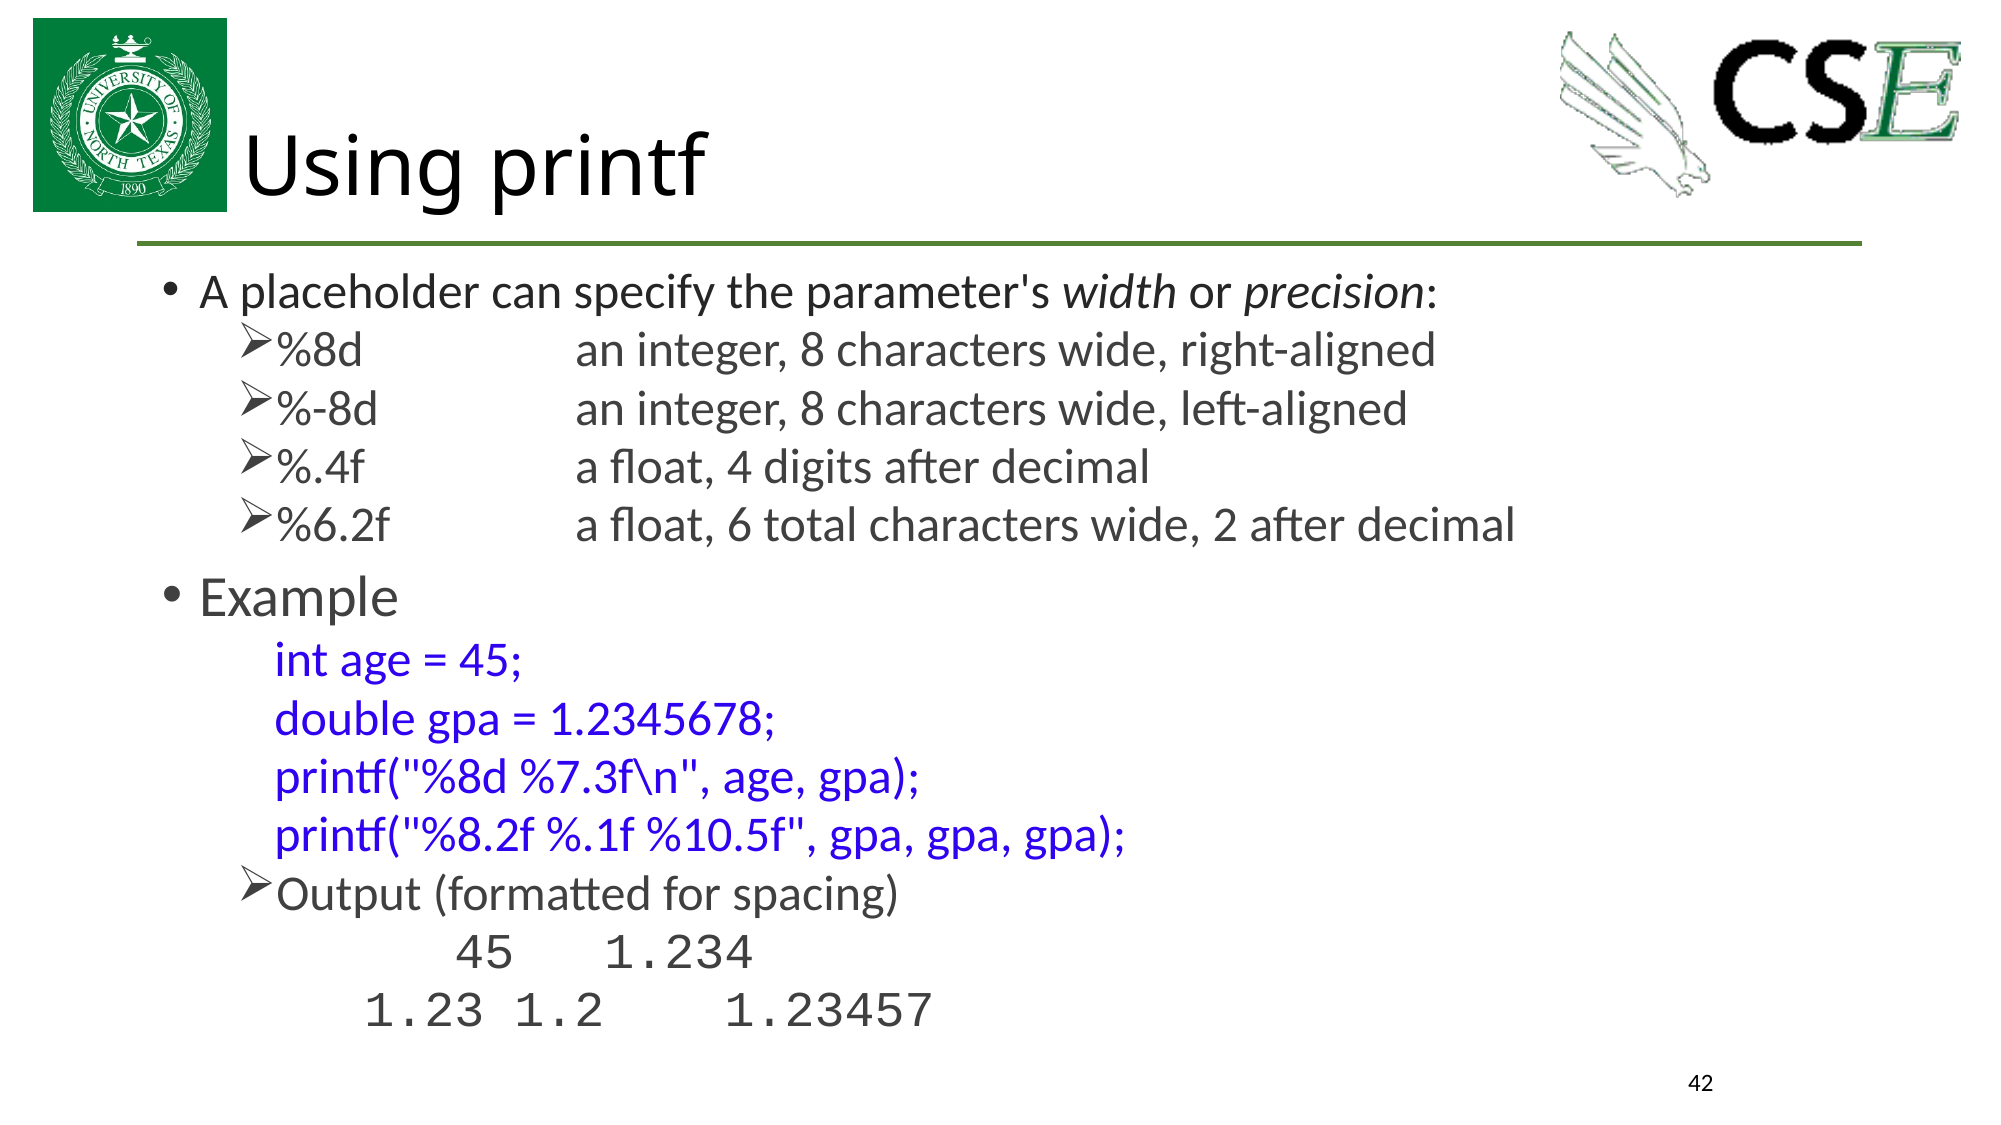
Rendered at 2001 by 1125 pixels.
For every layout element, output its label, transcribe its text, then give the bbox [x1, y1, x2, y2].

picture [1560, 30, 1961, 200]
list A placeholder can specify the parameter's width or precision: %8d an integer, 8 characters wide, right-aligned %-8d an integer, 8 characters wide, left-aligned %.4f a float, 4 digits after decimal %6.2f a float, 6 total characters wide, 2 after decimal Example int age = 45; double gpa = 1.2345678; printf("%8d %7.3f\n", age, gpa); printf("%8.2f %.1f %10.5f", gpa, gpa, gpa); Output (formatted for spacing) 45 1.234 1.23 1.2 1.23457 [146, 262, 1829, 1052]
title Using printf [227, 75, 1469, 262]
picture [33, 18, 227, 212]
slide_number 42 [1668, 1051, 1729, 1112]
